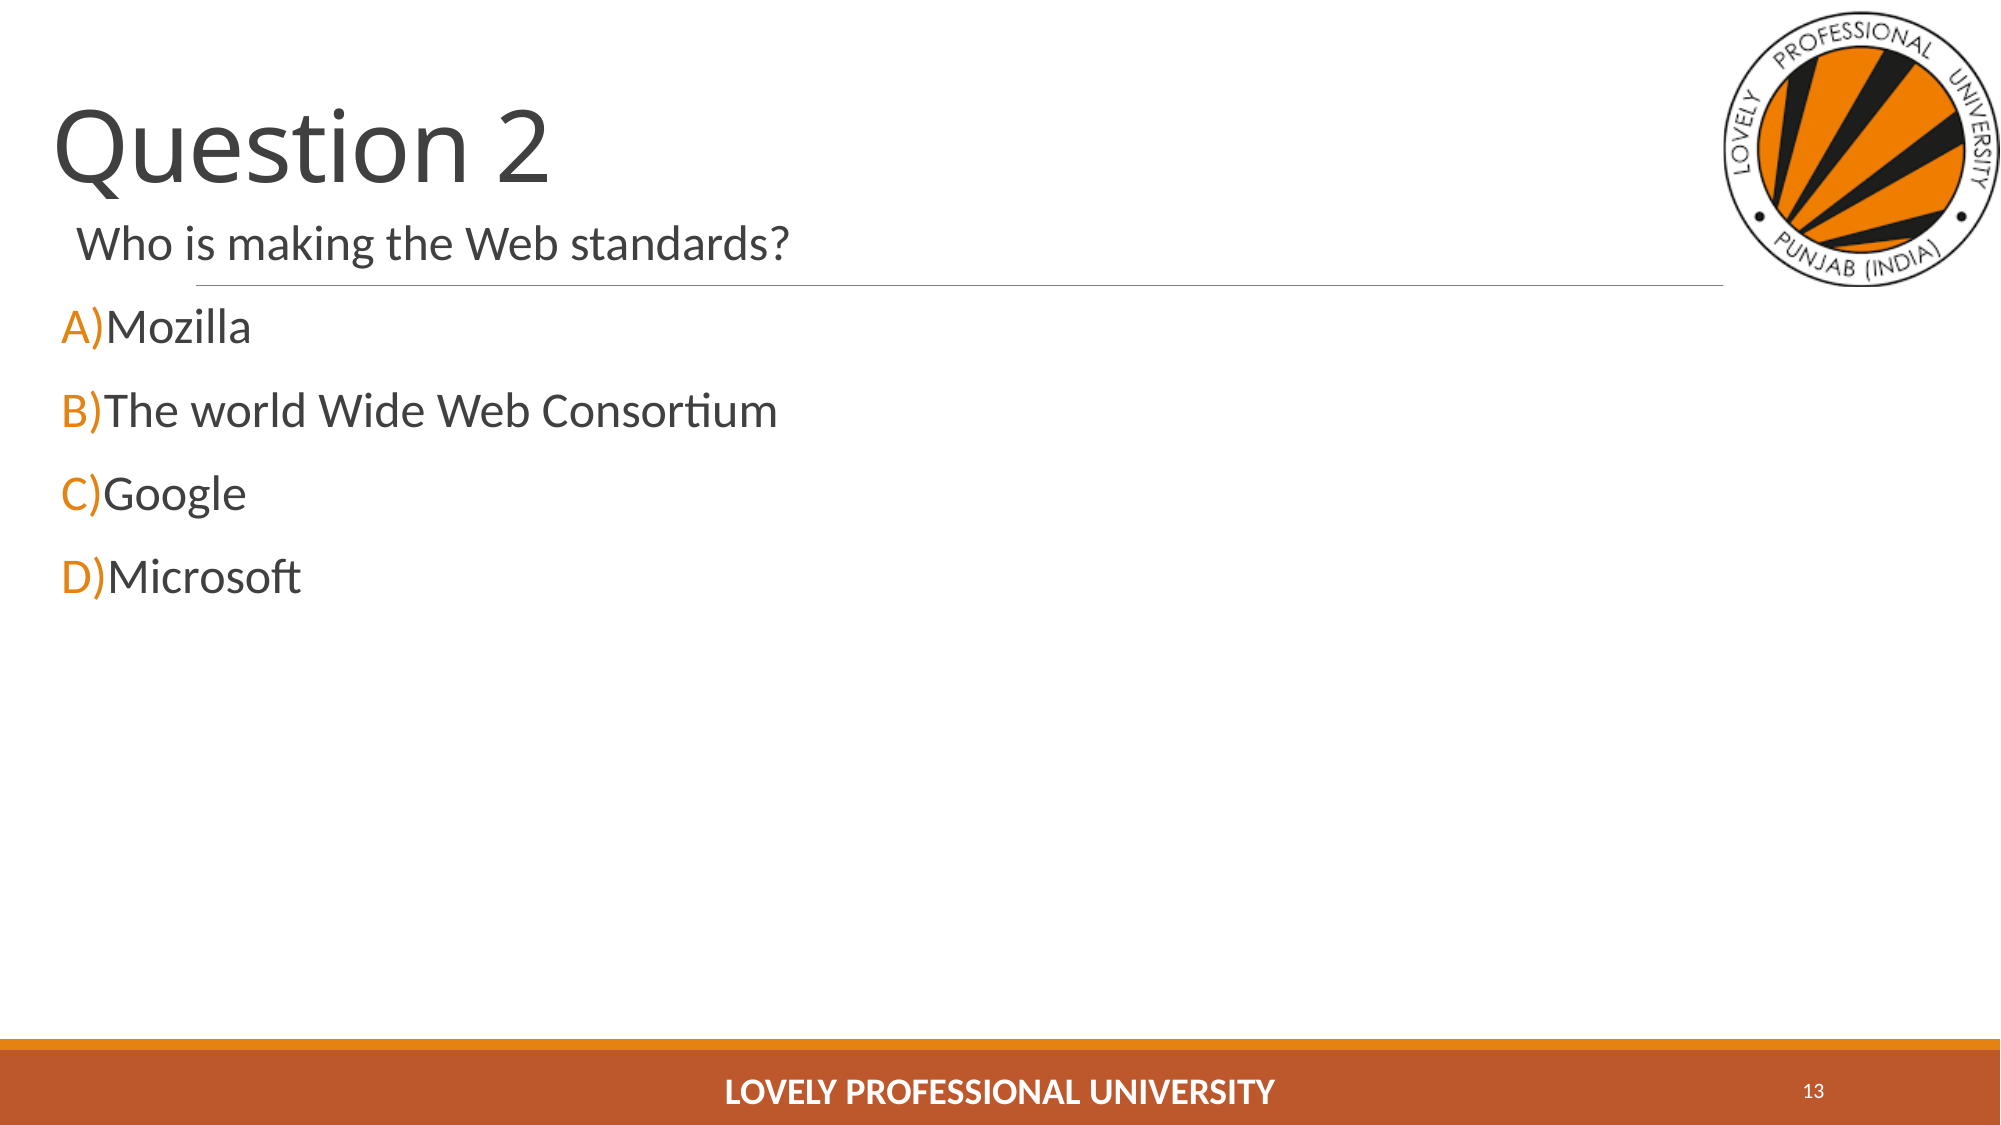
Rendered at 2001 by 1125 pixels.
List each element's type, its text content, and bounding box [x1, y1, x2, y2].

slide_number 13 [1624, 1059, 1840, 1120]
list Who is making the Web standards? Mozilla The world Wide Web Consortium Google Microsoft [61, 210, 1888, 970]
footer Lovely Professional University [604, 1059, 1396, 1120]
title Question 2 [36, 0, 1499, 211]
picture [1722, 0, 2000, 288]
